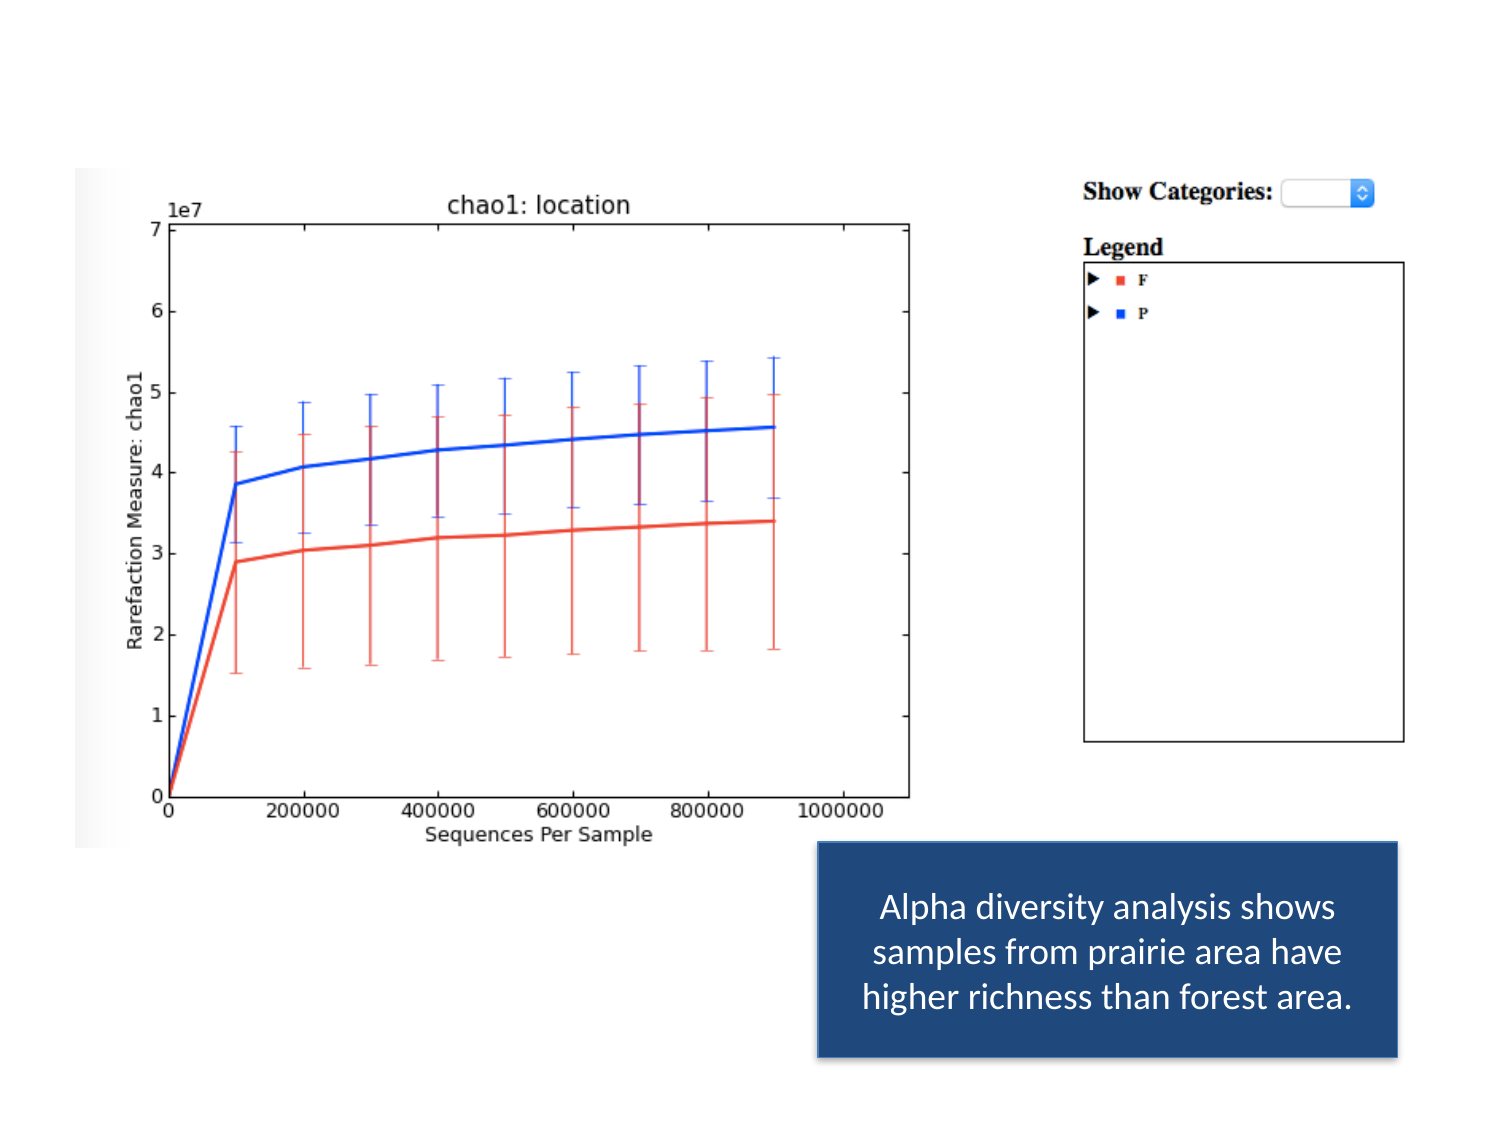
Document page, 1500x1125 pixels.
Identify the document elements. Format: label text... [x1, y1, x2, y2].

picture [74, 167, 1424, 848]
text_box Alpha diversity analysis shows samples from prairie area have higher richness than forest area. [817, 856, 1398, 1058]
